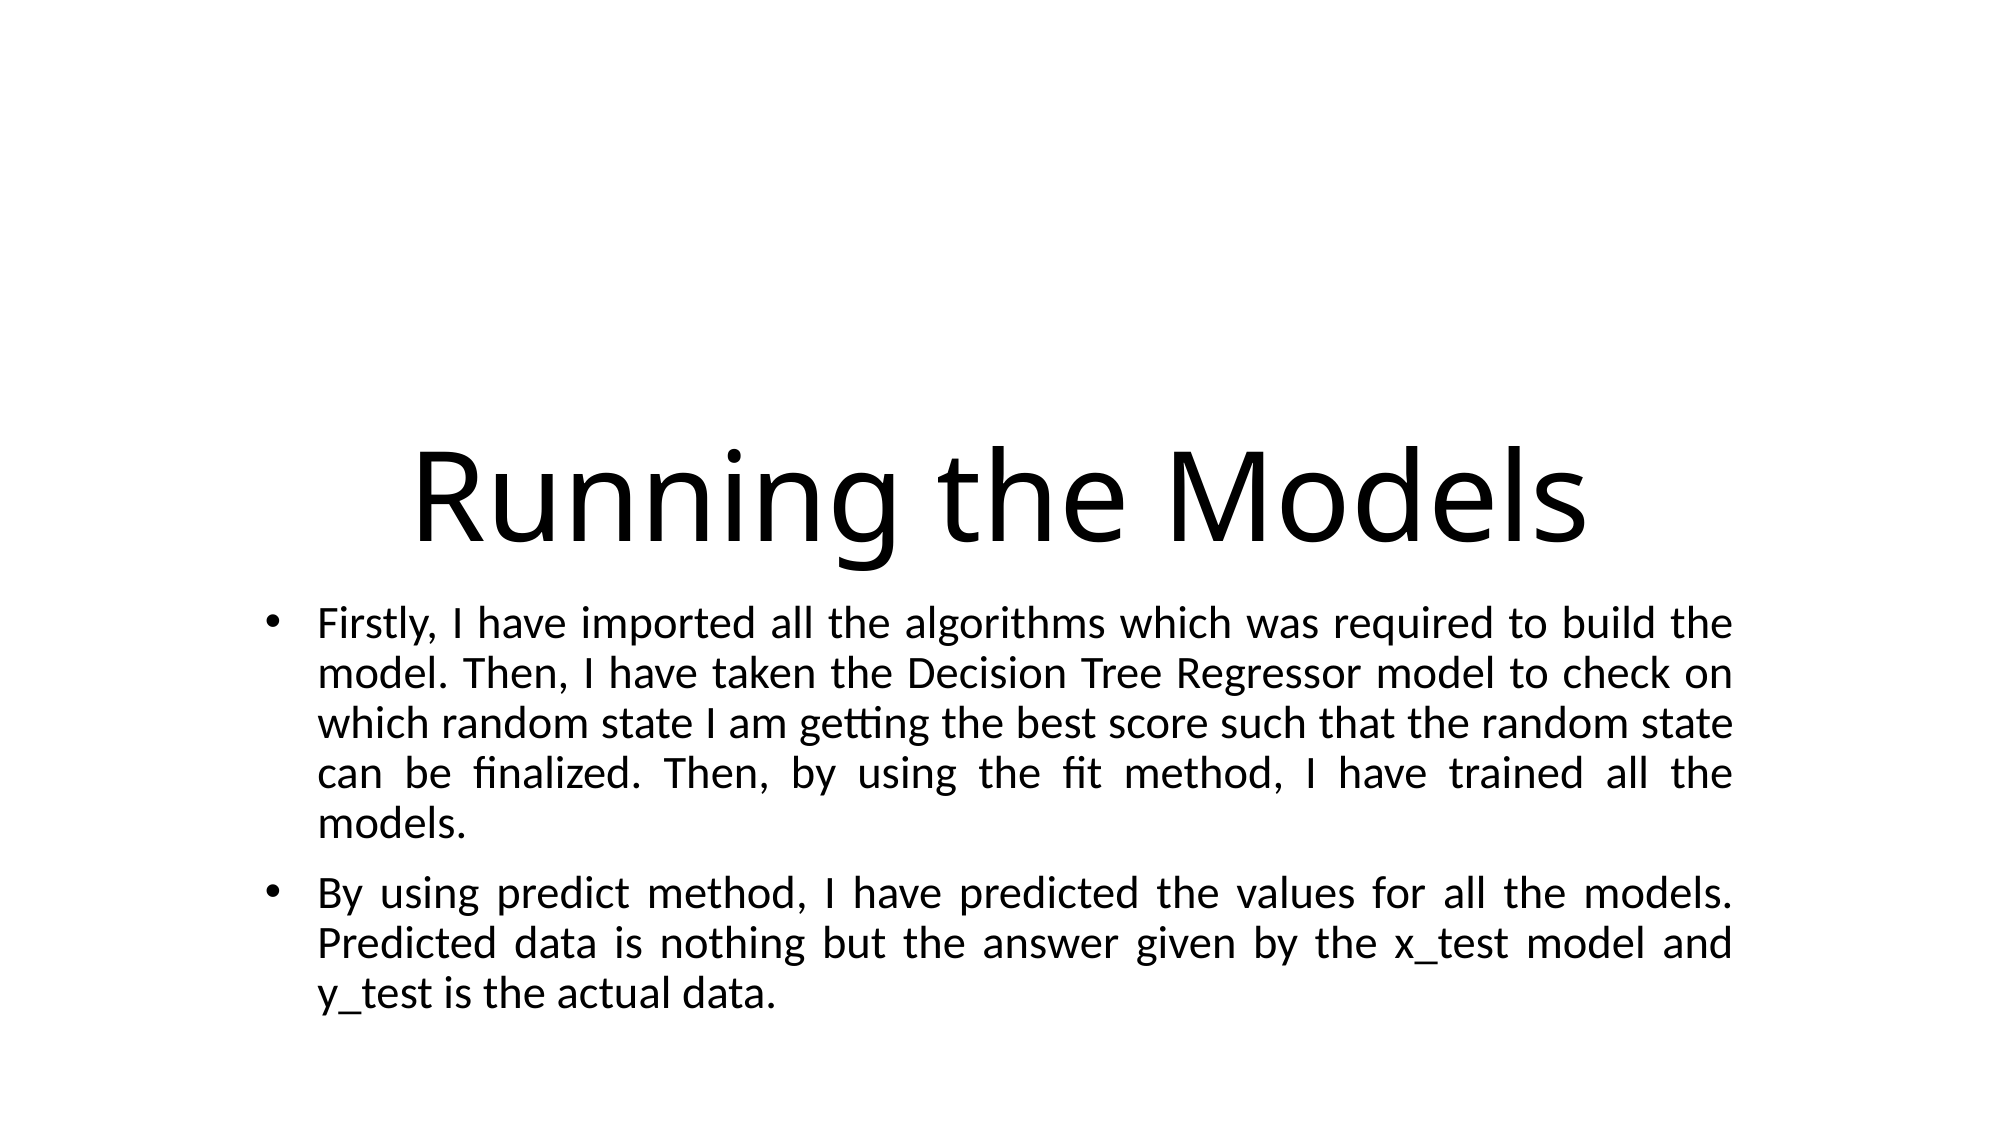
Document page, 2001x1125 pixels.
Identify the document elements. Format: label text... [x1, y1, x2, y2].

subtitle Firstly, I have imported all the algorithms which was required to build the model. Then, I have taken the Decision Tree Regressor model to check on which random state I am getting the best score such that the random state can be finalized. Then, by using the fit method, I have trained all the models. By using predict method, I have predicted the values for all the models. Predicted data is nothing but the answer given by the x_test model and y_test is the actual data. [249, 590, 1750, 1029]
title Running the Models [249, 184, 1750, 576]
